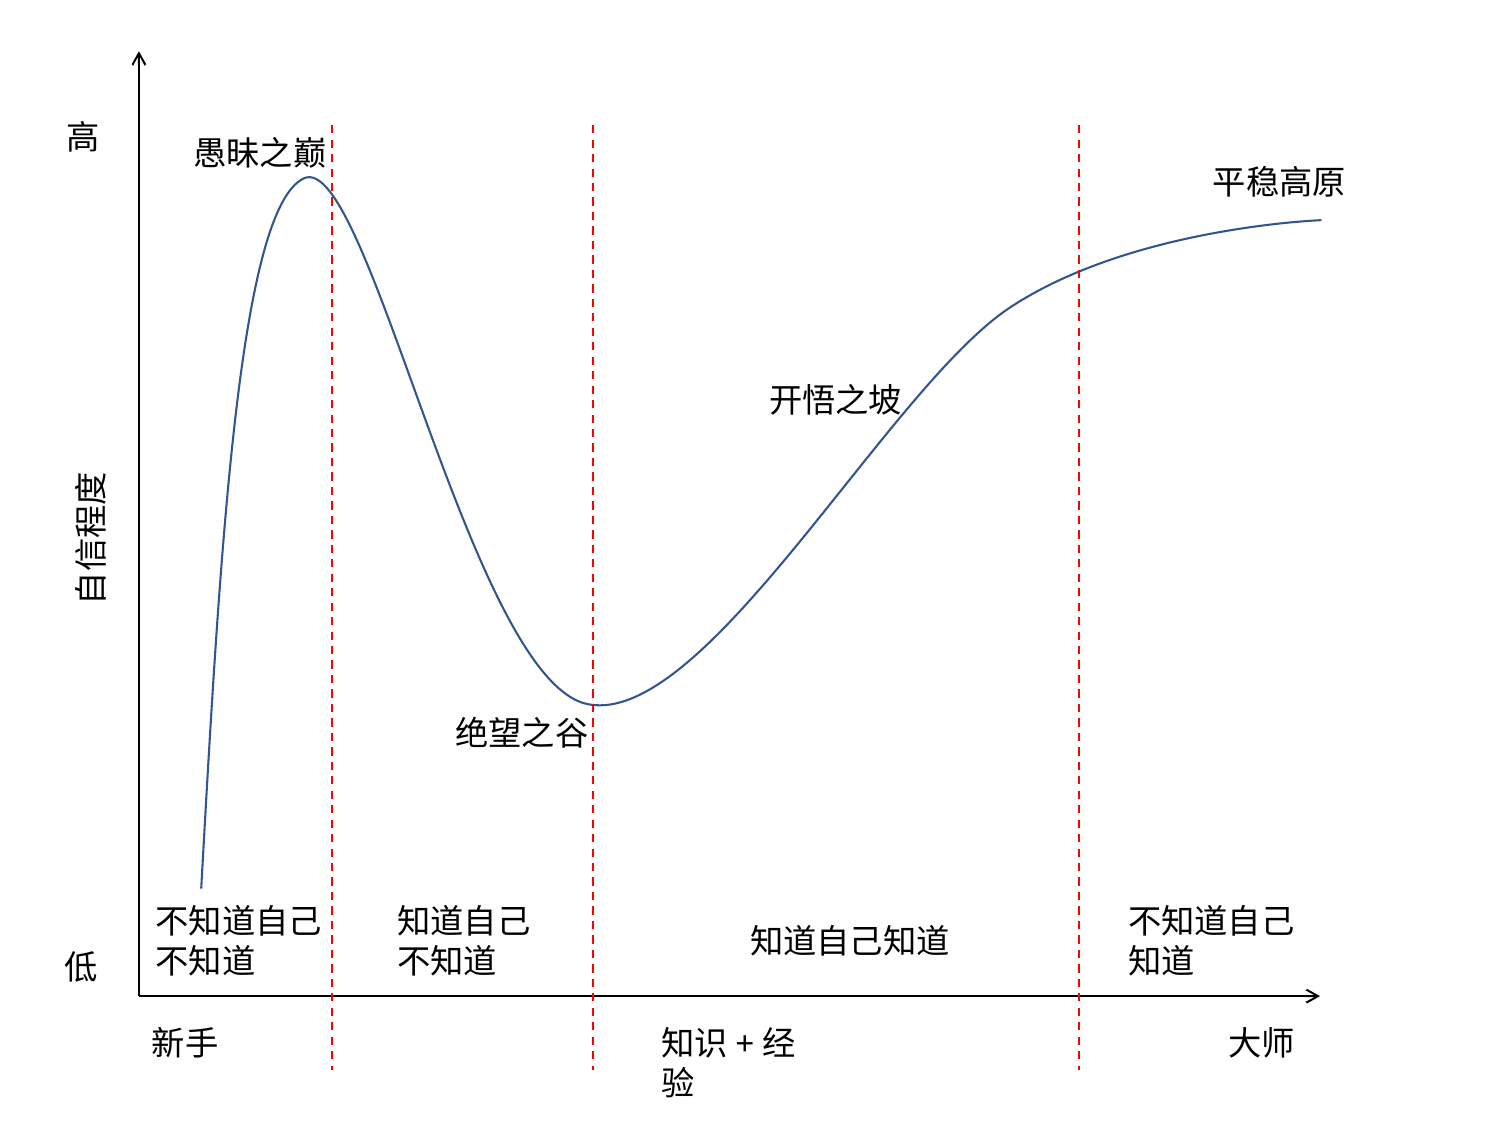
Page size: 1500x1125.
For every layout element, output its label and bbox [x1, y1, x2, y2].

text_box [49, 51, 1389, 1070]
